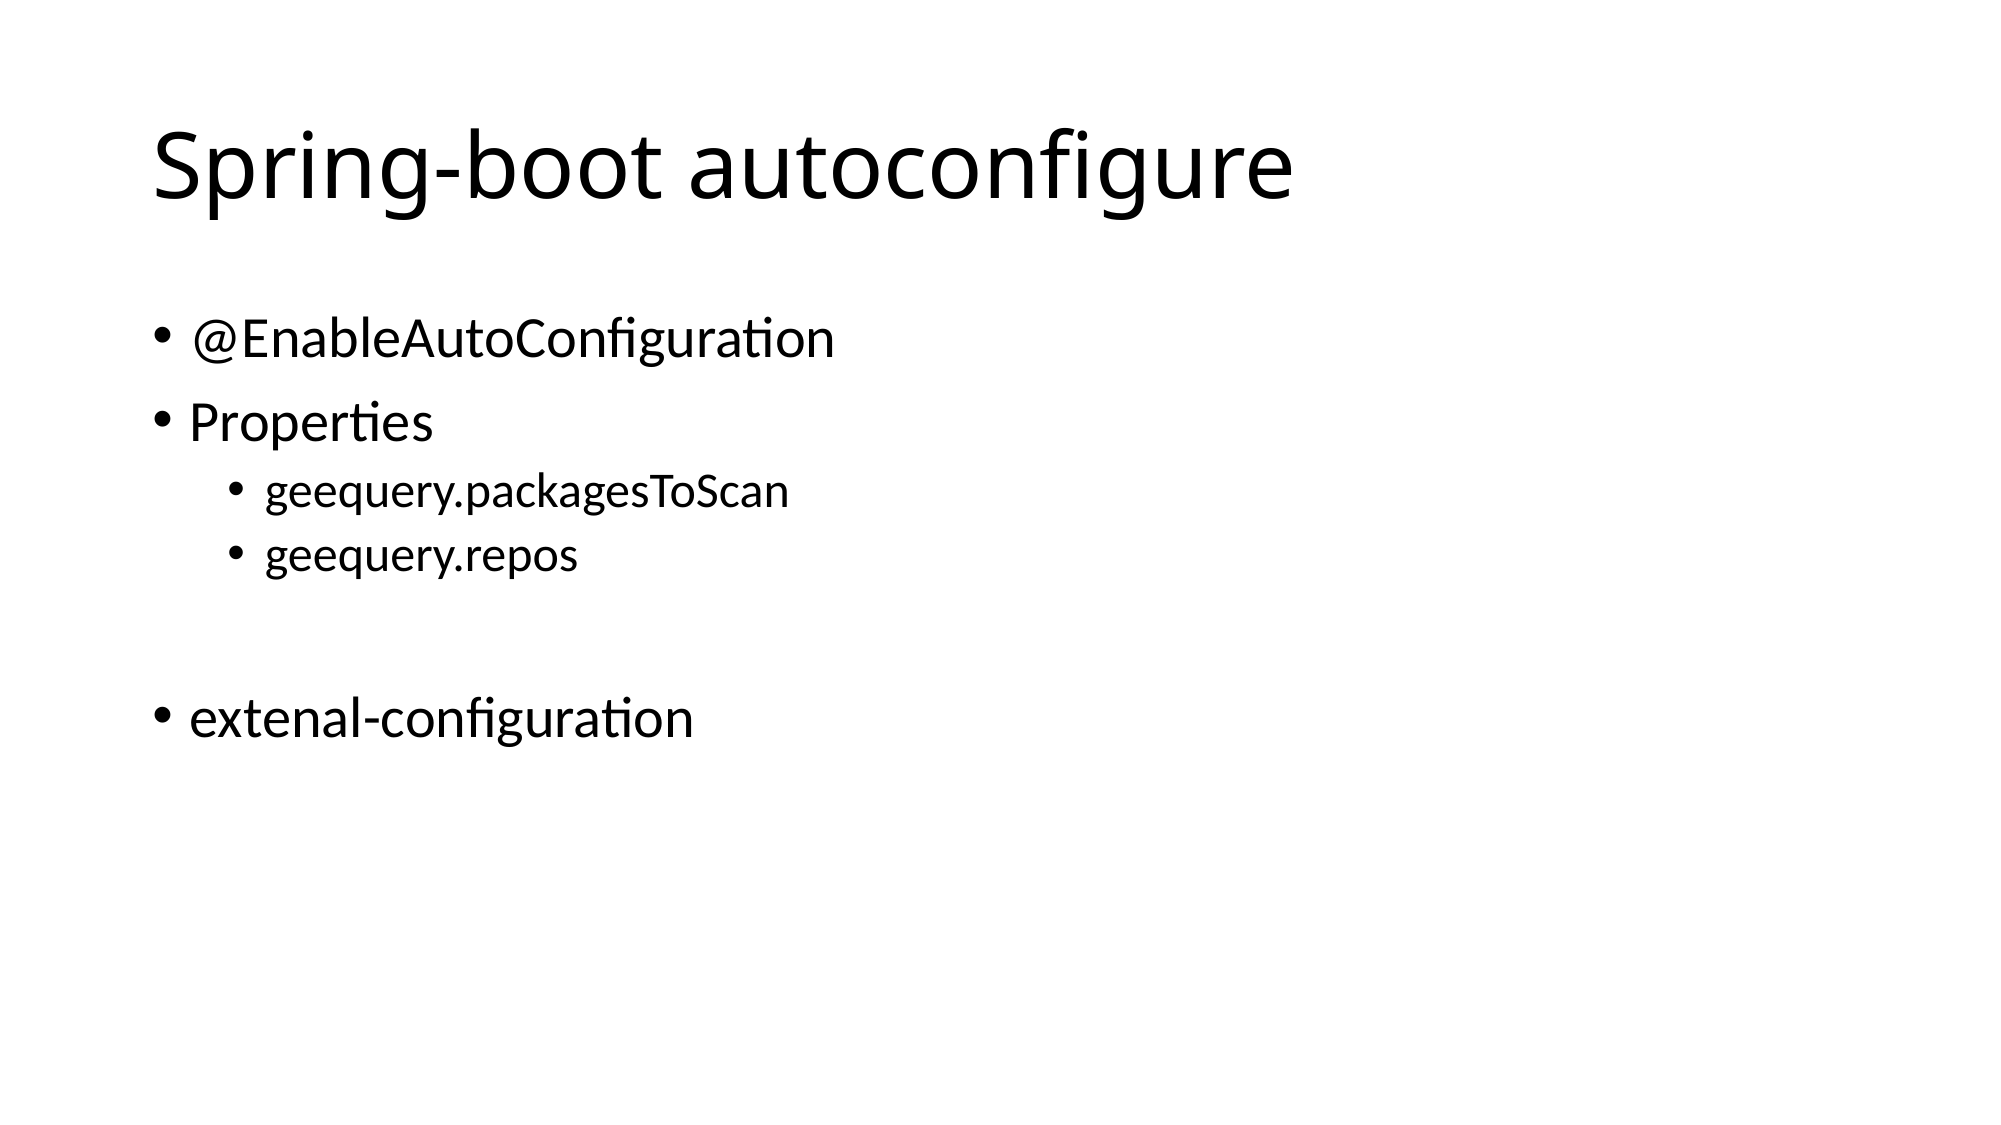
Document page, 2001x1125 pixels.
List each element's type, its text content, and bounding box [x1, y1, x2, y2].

list @EnableAutoConfiguration Properties geequery.packagesToScan geequery.repos extenal-configuration [137, 299, 1863, 1014]
title Spring-boot autoconfigure [137, 59, 1863, 278]
